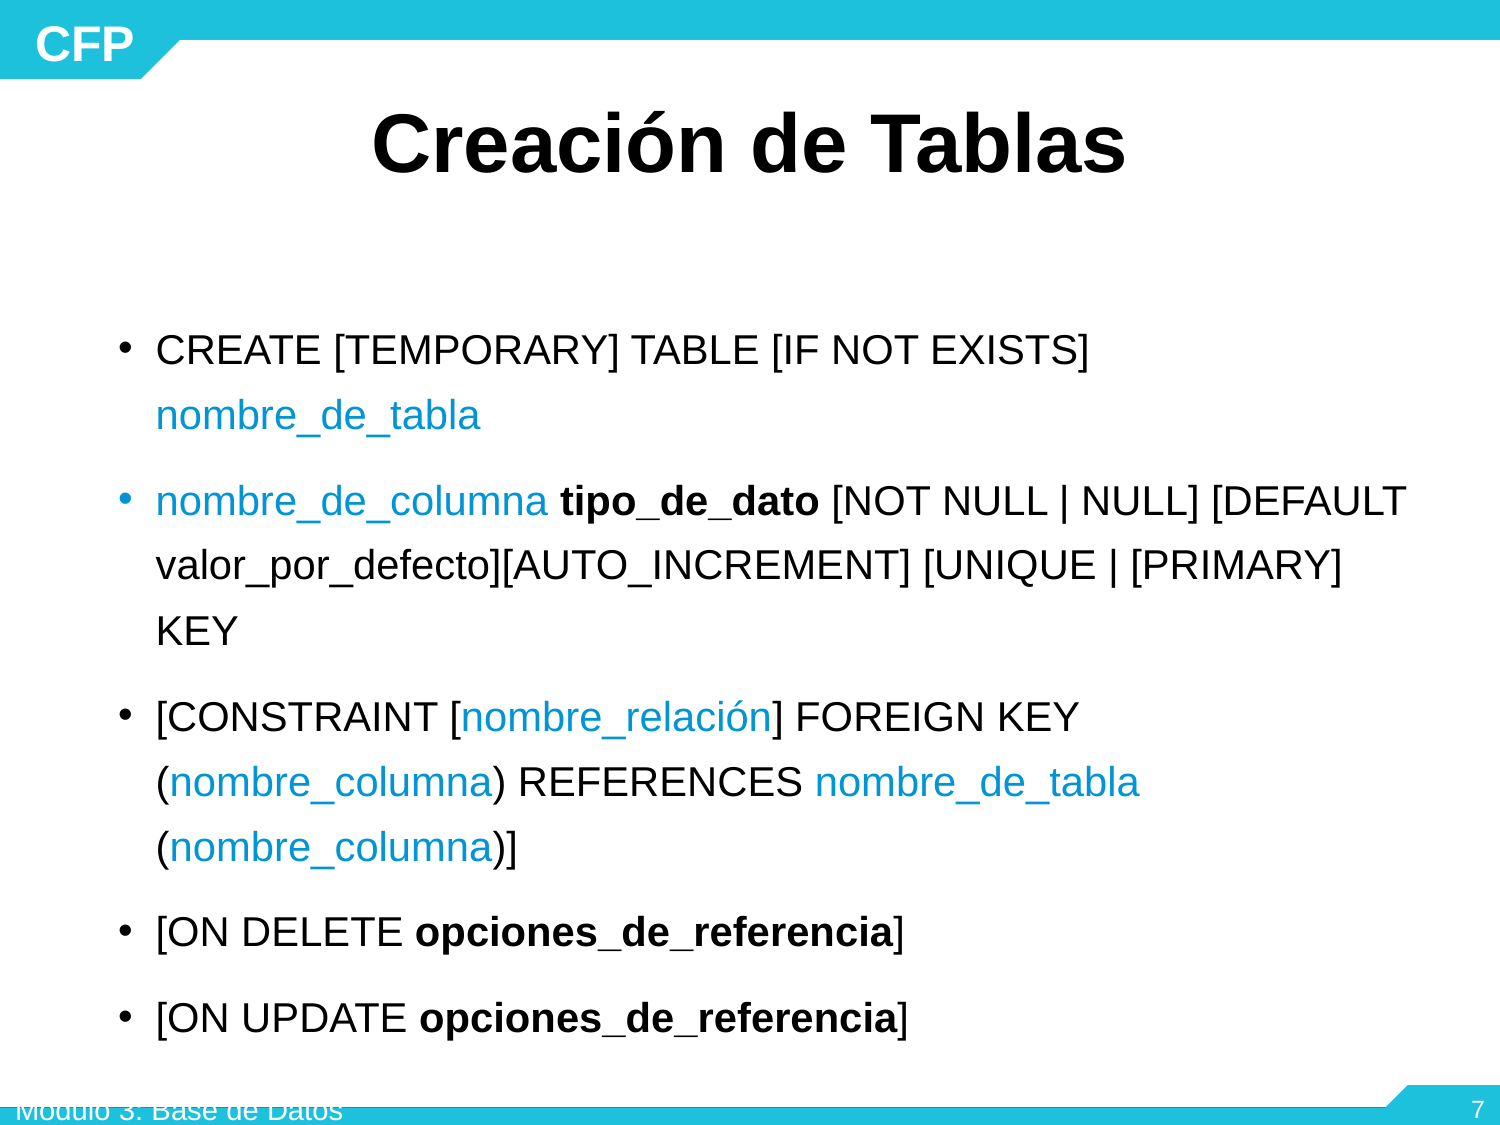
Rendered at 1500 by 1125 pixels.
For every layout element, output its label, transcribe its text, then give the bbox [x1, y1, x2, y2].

footer Módulo 3: Base de Datos [0, 1078, 507, 1125]
list CREATE [TEMPORARY] TABLE [IF NOT EXISTS] nombre_de_tabla nombre_de_columna tipo_de_dato [NOT NULL | NULL] [DEFAULT valor_por_defecto][AUTO_INCREMENT] [UNIQUE | [PRIMARY] KEY [CONSTRAINT [nombre_relación] FOREIGN KEY (nombre_columna) REFERENCES nombre_de_tabla (nombre_columna)] [ON DELETE opciones_de_referencia] [ON UPDATE opciones_de_referencia] [103, 299, 1430, 1067]
title Creación de Tablas [103, 45, 1397, 246]
slide_number ‹#› [1408, 1078, 1500, 1125]
